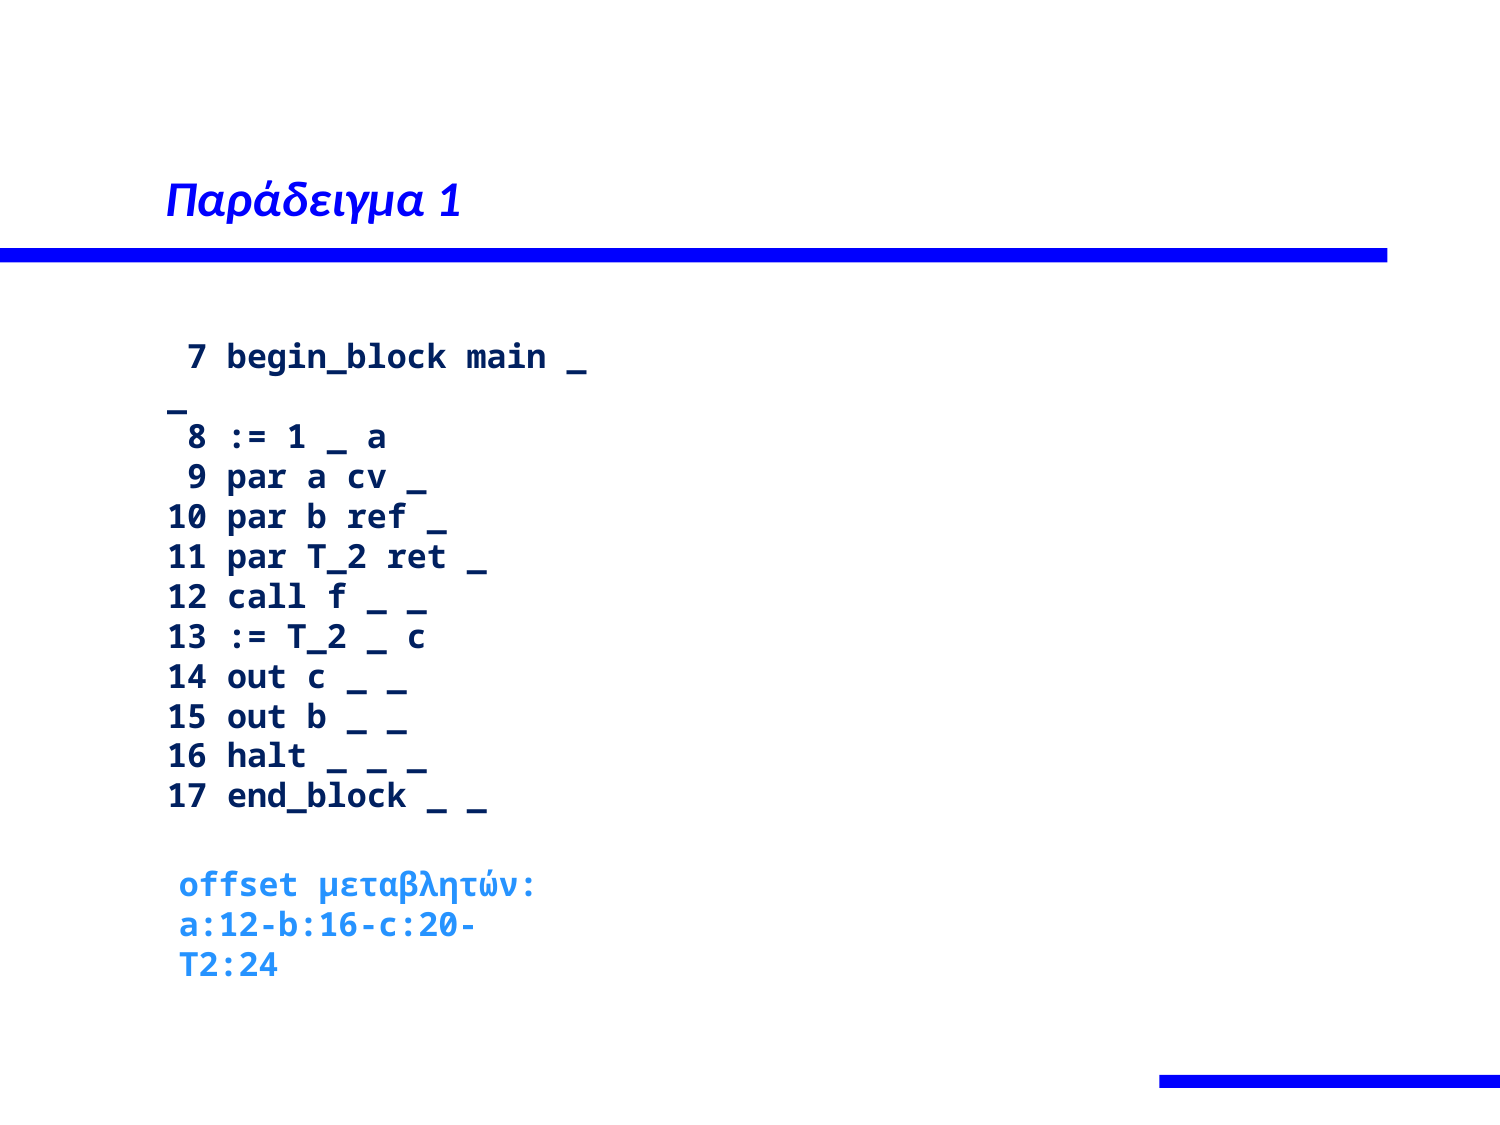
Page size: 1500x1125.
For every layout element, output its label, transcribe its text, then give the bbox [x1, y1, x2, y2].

text_box 7 begin_block main _ _ 8 := 1 _ a 9 par a cv _ 10 par b ref _ 11 par T_2 ret _ 12 call f _ _ 13 := T_2 _ c 14 out c _ _ 15 out b _ _ 16 halt _ _ _ 17 end_block _ _ [152, 328, 610, 862]
text_box offset μεταβλητών: a:12-b:16-c:20-T2:24 [164, 855, 575, 990]
title Παράδειγμα 1 [149, 46, 1455, 235]
